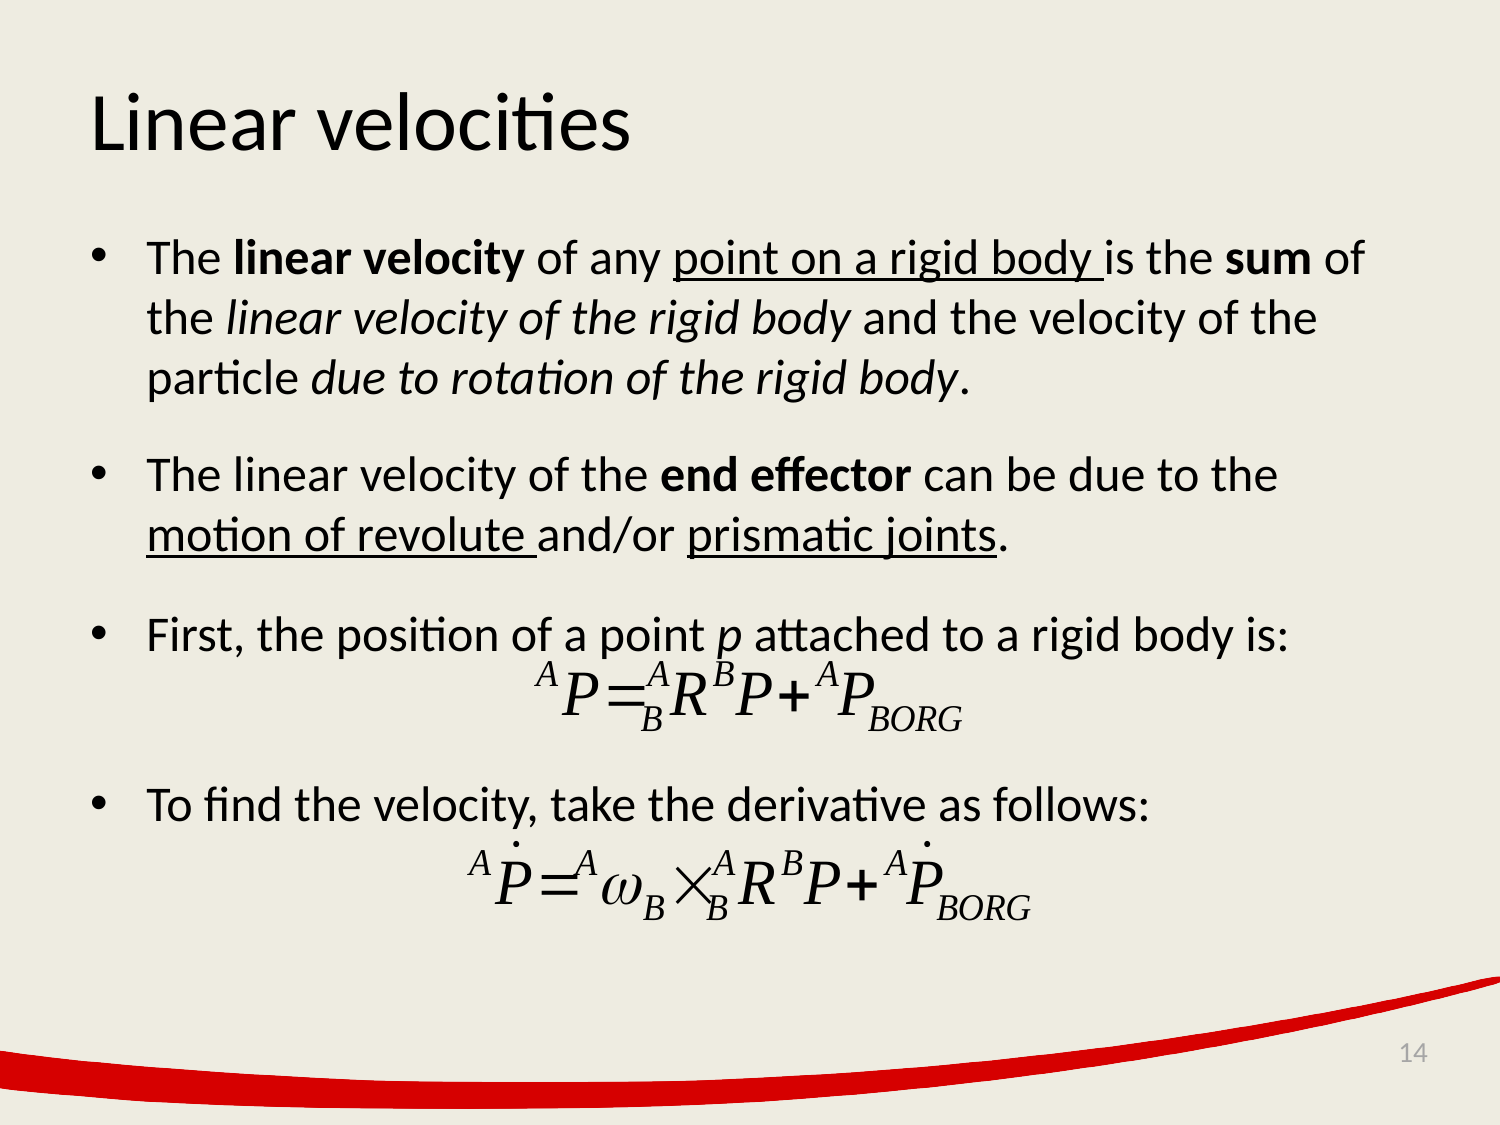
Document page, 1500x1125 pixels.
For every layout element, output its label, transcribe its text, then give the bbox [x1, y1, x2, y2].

list The linear velocity of any point on a rigid body is the sum of the linear velocity of the rigid body and the velocity of the particle due to rotation of the rigid body. The linear velocity of the end effector can be due to the motion of revolute and/or prismatic joints. First, the position of a point p attached to a rigid body is: To find the velocity, take the derivative as follows: [75, 216, 1425, 1005]
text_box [456, 833, 1044, 937]
title Linear velocities [75, 45, 1425, 190]
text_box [523, 644, 977, 748]
picture [0, 972, 1500, 1109]
